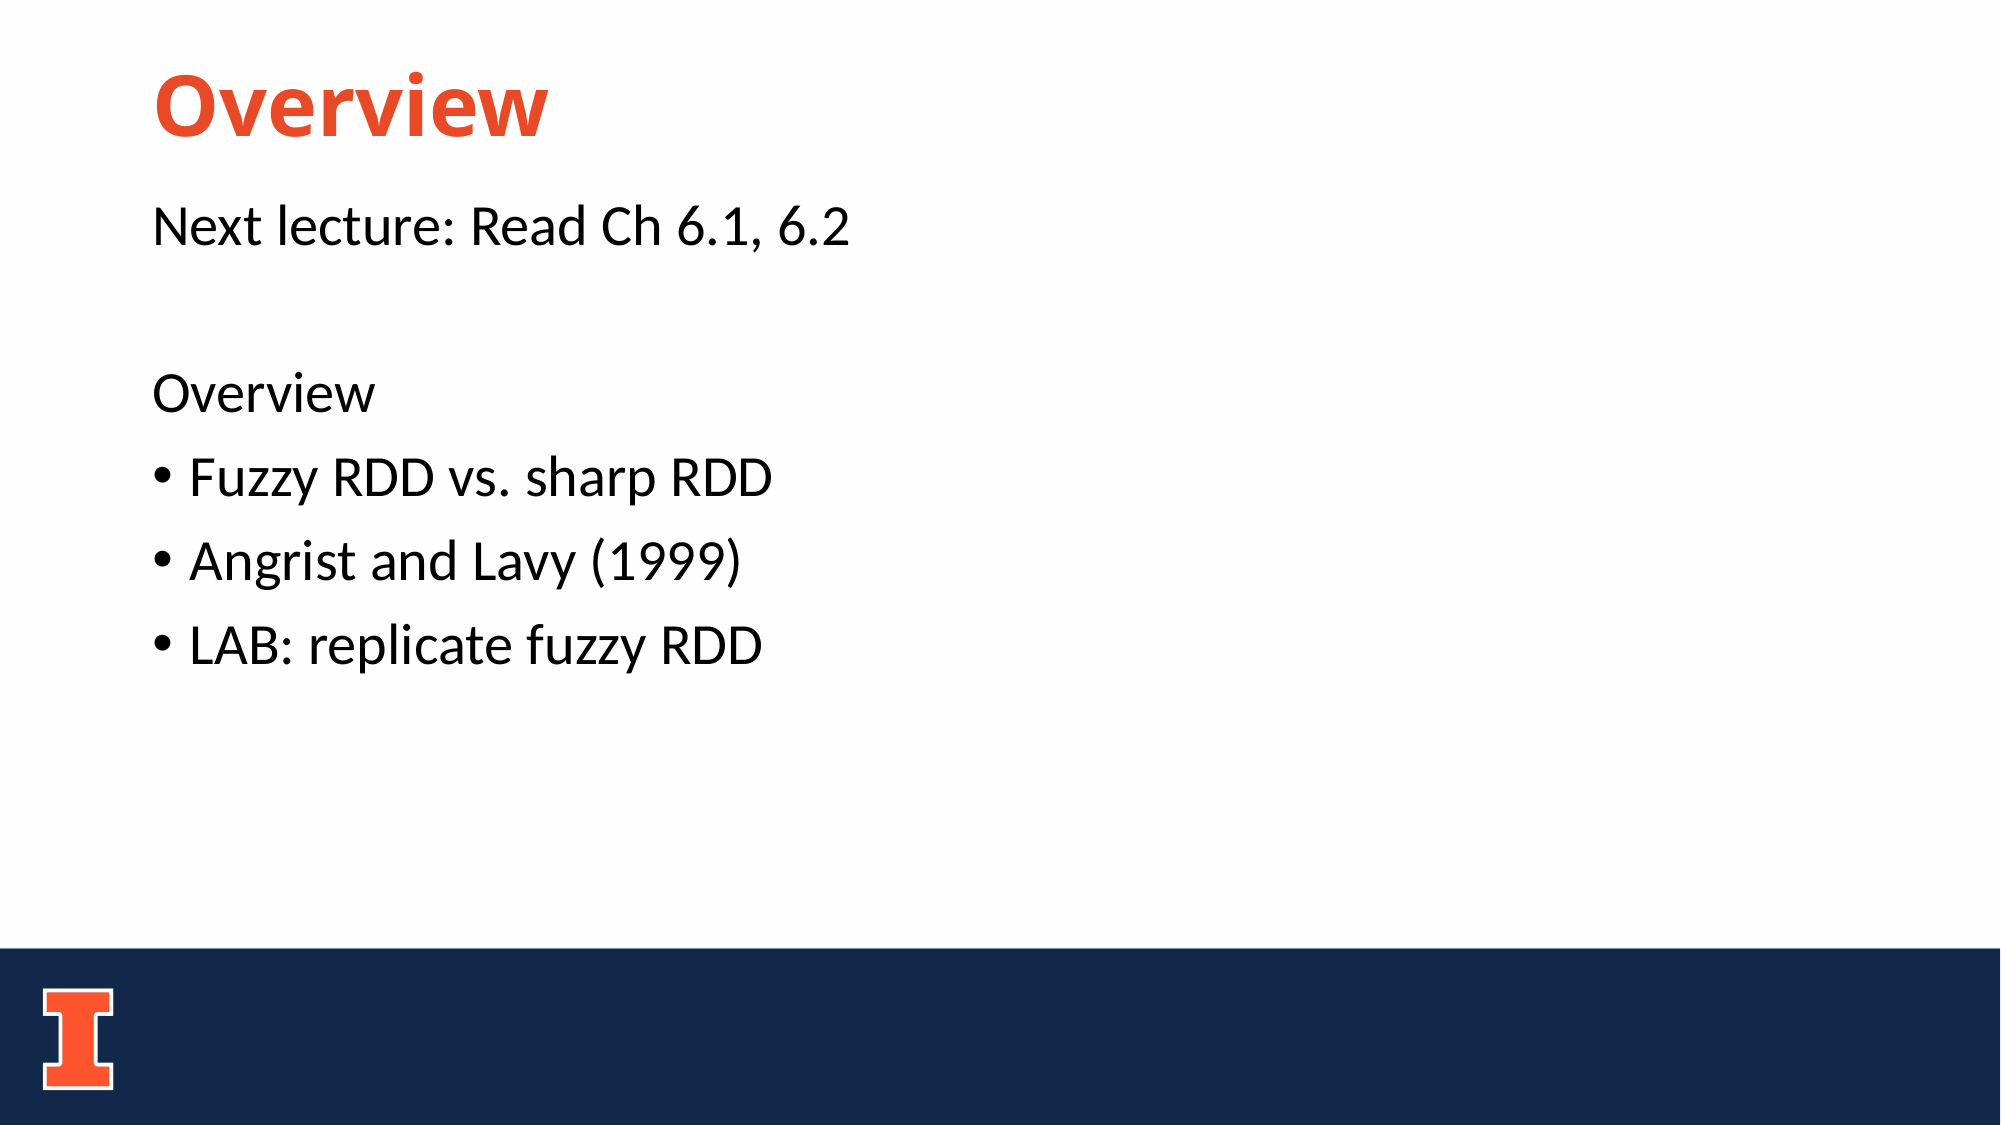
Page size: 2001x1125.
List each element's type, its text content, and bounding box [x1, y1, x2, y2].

title Overview [137, 56, 1863, 163]
picture [0, 0, 2001, 1125]
list Next lecture: Read Ch 6.1, 6.2 Overview Fuzzy RDD vs. sharp RDD Angrist and Lavy (1999) LAB: replicate fuzzy RDD [137, 187, 1863, 940]
